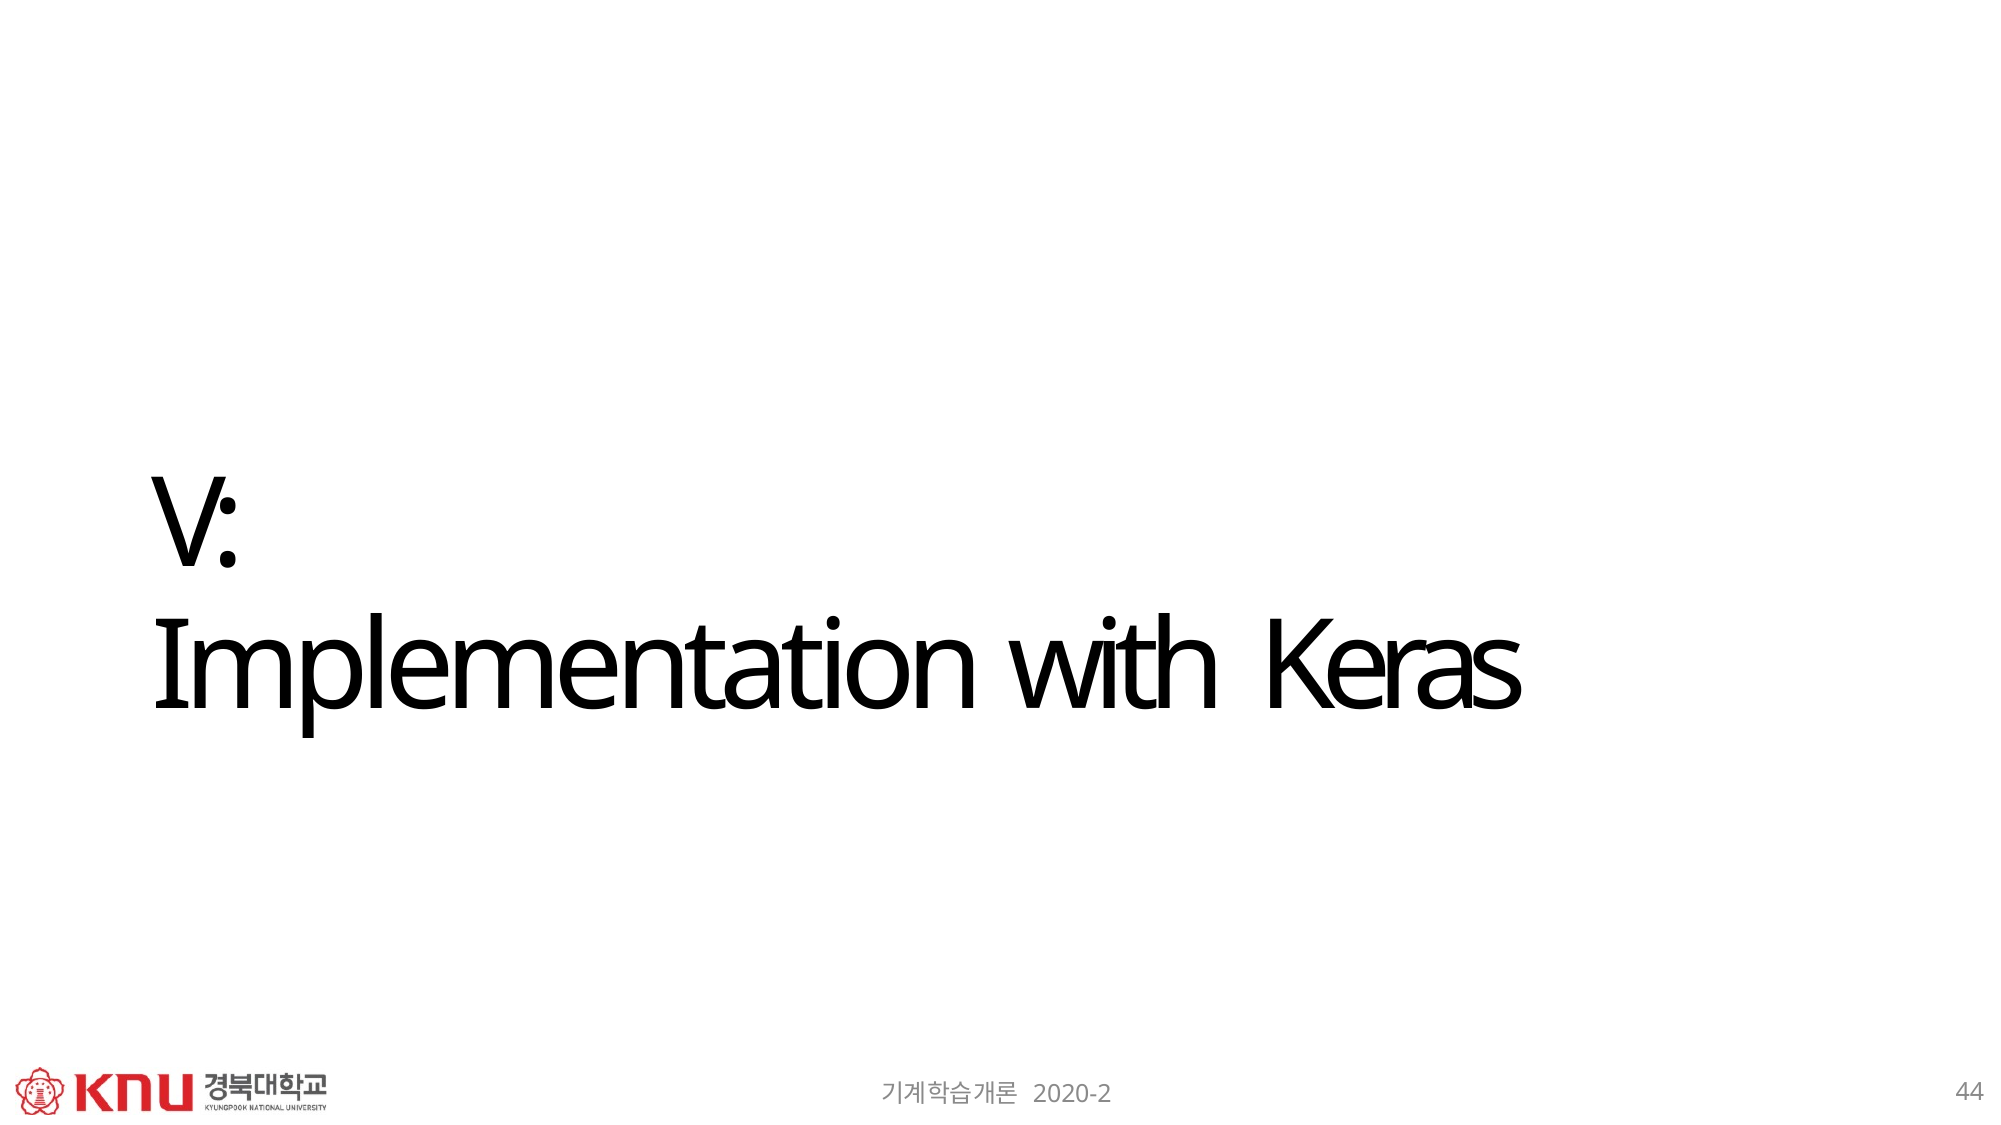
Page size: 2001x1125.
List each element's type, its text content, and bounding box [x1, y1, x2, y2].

slide_number 44 [1949, 1071, 1990, 1125]
footer 기계학습개론 2020-2 [878, 1073, 1121, 1125]
picture [15, 1067, 327, 1115]
text_box V: Implementation with Keras [149, 446, 1751, 734]
